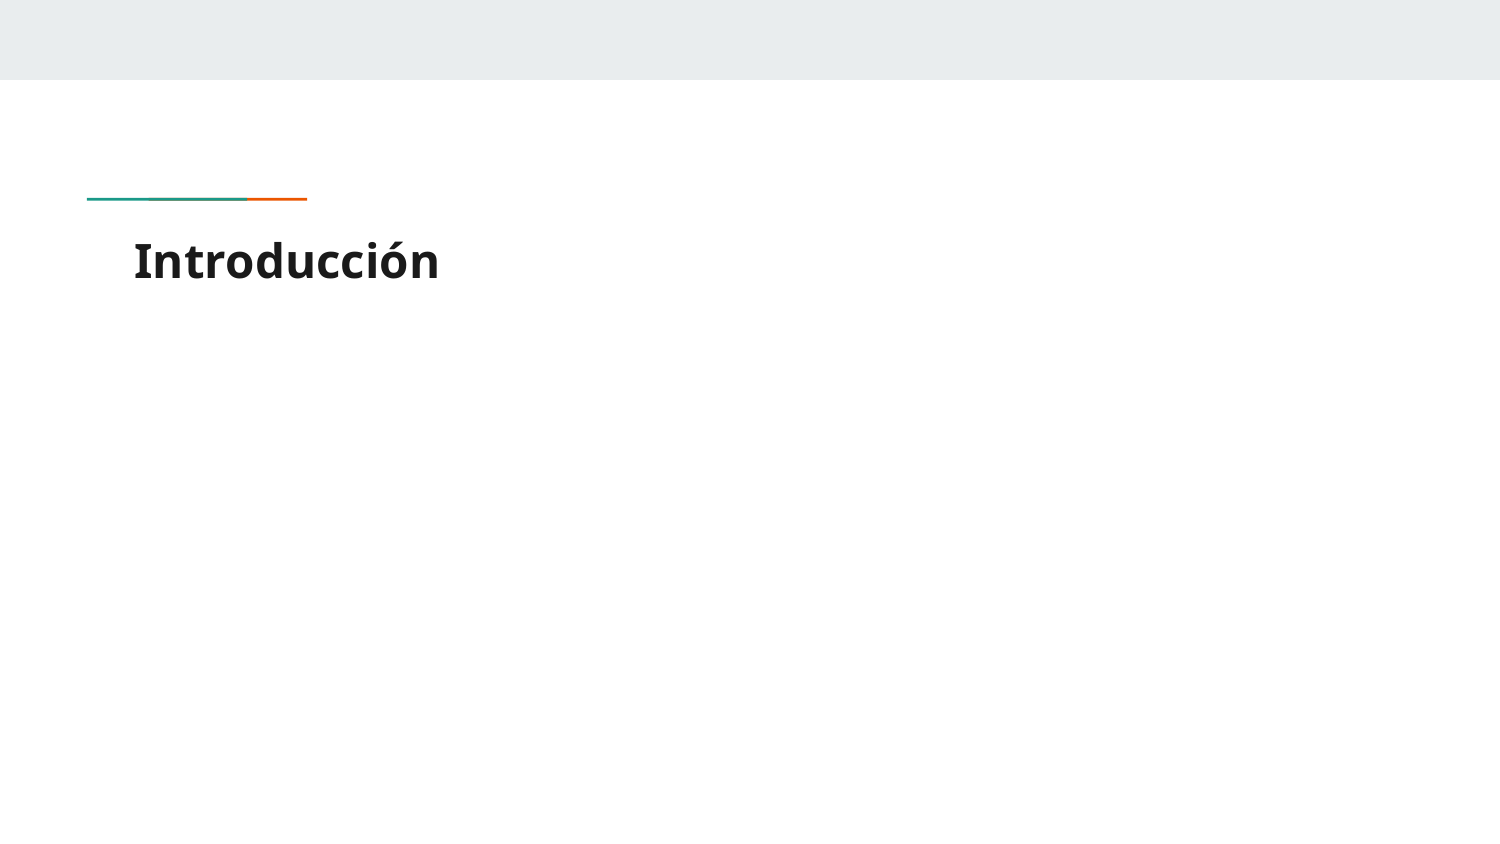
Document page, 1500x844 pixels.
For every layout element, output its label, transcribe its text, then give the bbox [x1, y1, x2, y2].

title Introducción [119, 216, 1381, 305]
